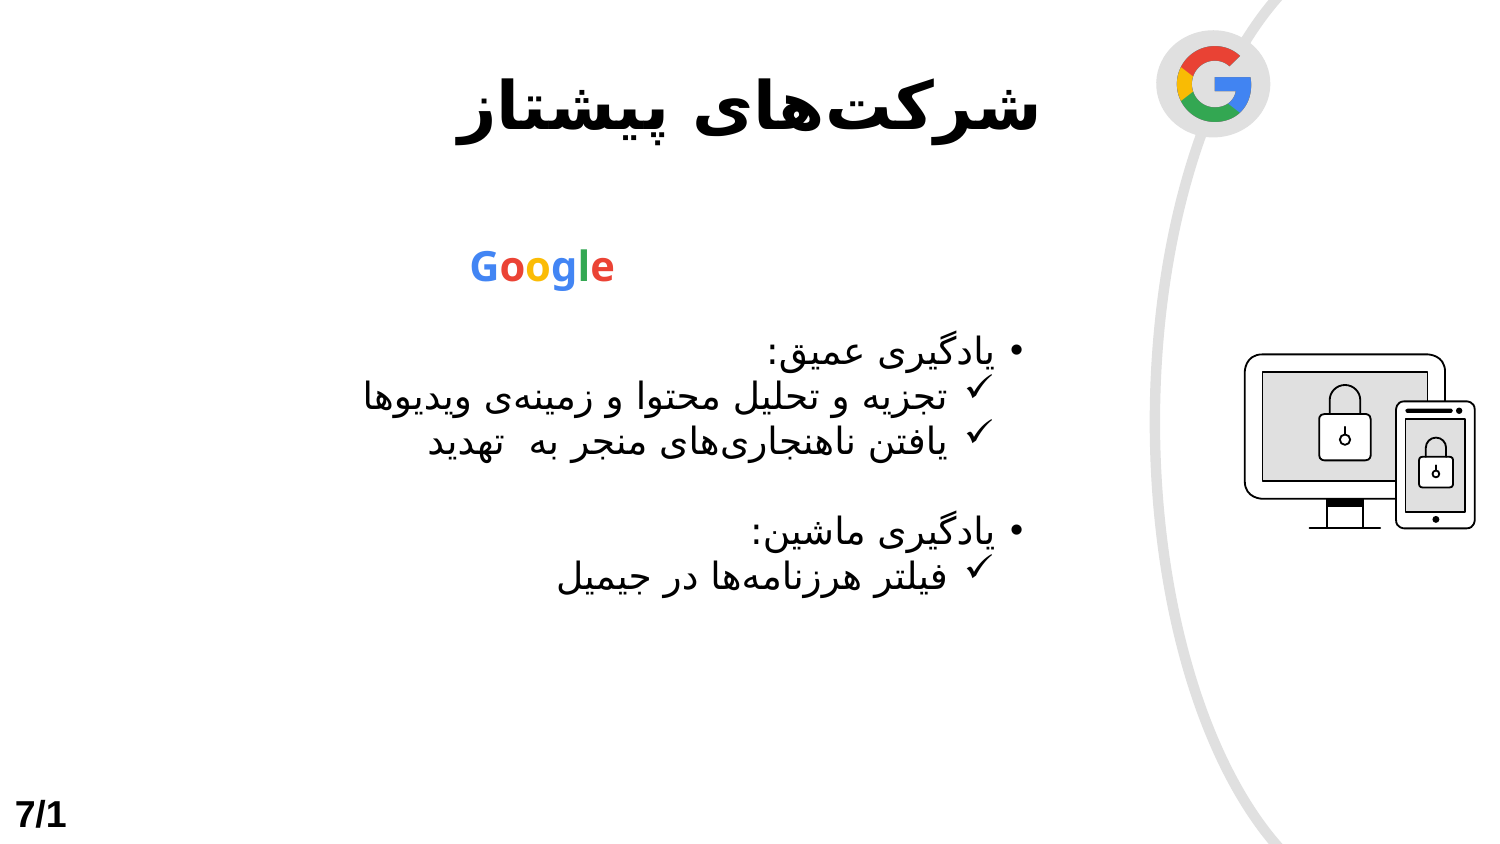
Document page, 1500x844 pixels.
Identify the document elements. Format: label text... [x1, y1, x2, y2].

text_box [1152, 0, 1500, 844]
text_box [1244, 354, 1475, 529]
text_box [1181, 30, 1245, 39]
title شرکت‌های پیشتاز [75, 48, 1425, 142]
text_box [54, 210, 1031, 605]
picture [1170, 41, 1257, 127]
text_box [1156, 55, 1165, 113]
text_box [1261, 54, 1271, 114]
text_box 7/15 [0, 782, 101, 844]
